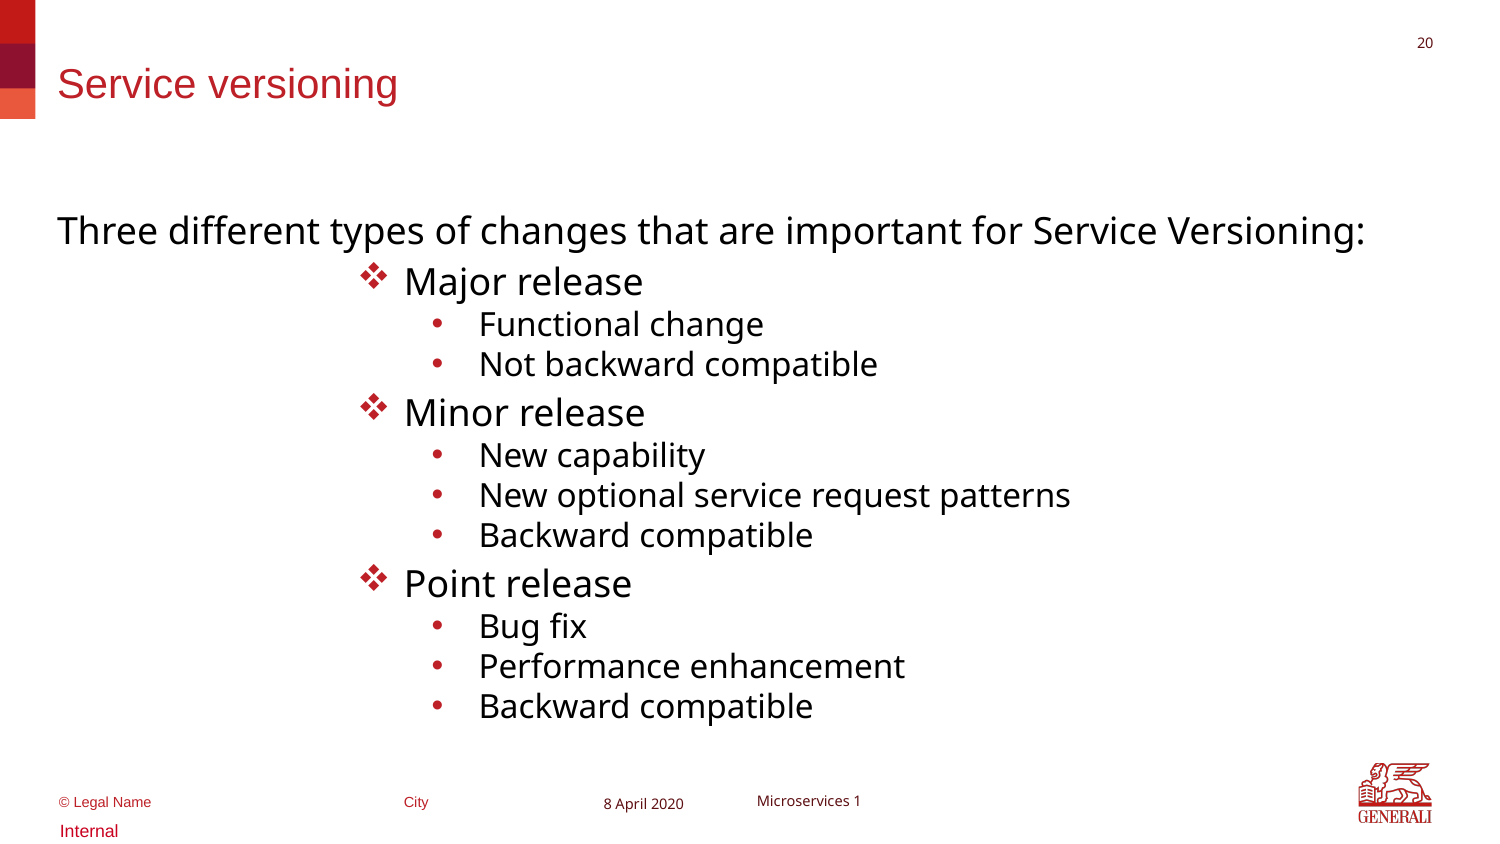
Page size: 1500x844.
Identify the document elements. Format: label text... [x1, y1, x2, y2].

slide_number 19 [1400, 33, 1434, 56]
title Service versioning [56, 57, 1433, 134]
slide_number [603, 794, 735, 809]
list Three different types of changes that are important for Service Versioning: Major release Functional change Not backward compatible Minor release New capability New optional service request patterns Backward compatible Point release Bug fix Performance enhancement Backward compatible [57, 207, 1434, 746]
footer Microservices 1 [756, 794, 1232, 809]
